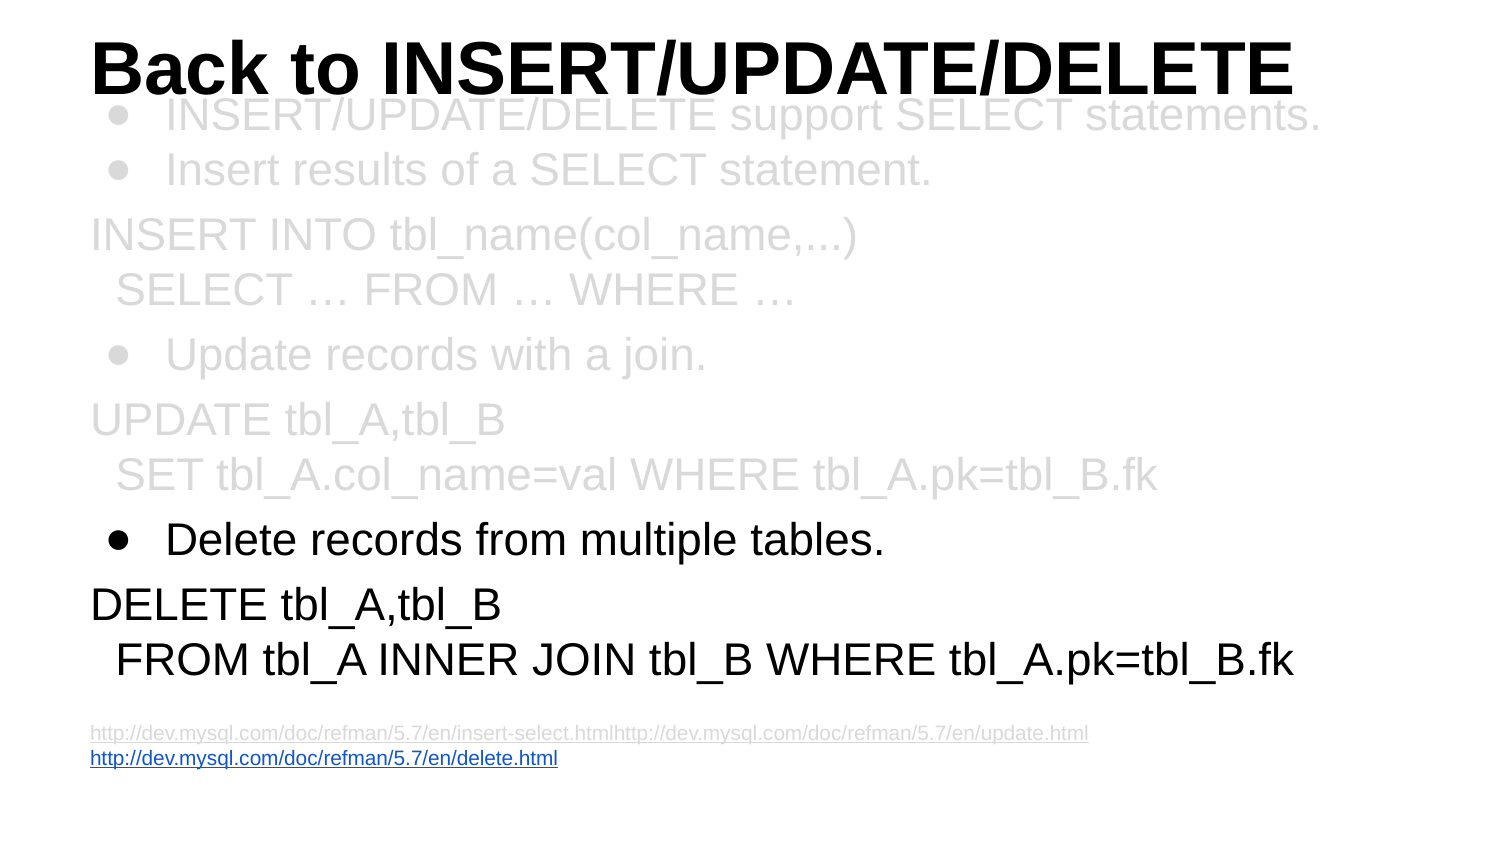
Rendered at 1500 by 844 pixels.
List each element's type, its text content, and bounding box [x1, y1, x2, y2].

list INSERT/UPDATE/DELETE support SELECT statements. Insert results of a SELECT statement. INSERT INTO tbl_name(col_name,...) SELECT … FROM … WHERE … Update records with a join. UPDATE tbl_A,tbl_B SET tbl_A.col_name=val WHERE tbl_A.pk=tbl_B.fk Delete records from multiple tables. DELETE tbl_A,tbl_B FROM tbl_A INNER JOIN tbl_B WHERE tbl_A.pk=tbl_B.fk http://dev.mysql.com/doc/refman/5.7/en/insert-select.html http://dev.mysql.com/doc/refman/5.7/en/update.html http://dev.mysql.com/doc/refman/5.7/en/delete.html [75, 70, 1475, 823]
title Back to INSERT/UPDATE/DELETE [75, 0, 1425, 70]
